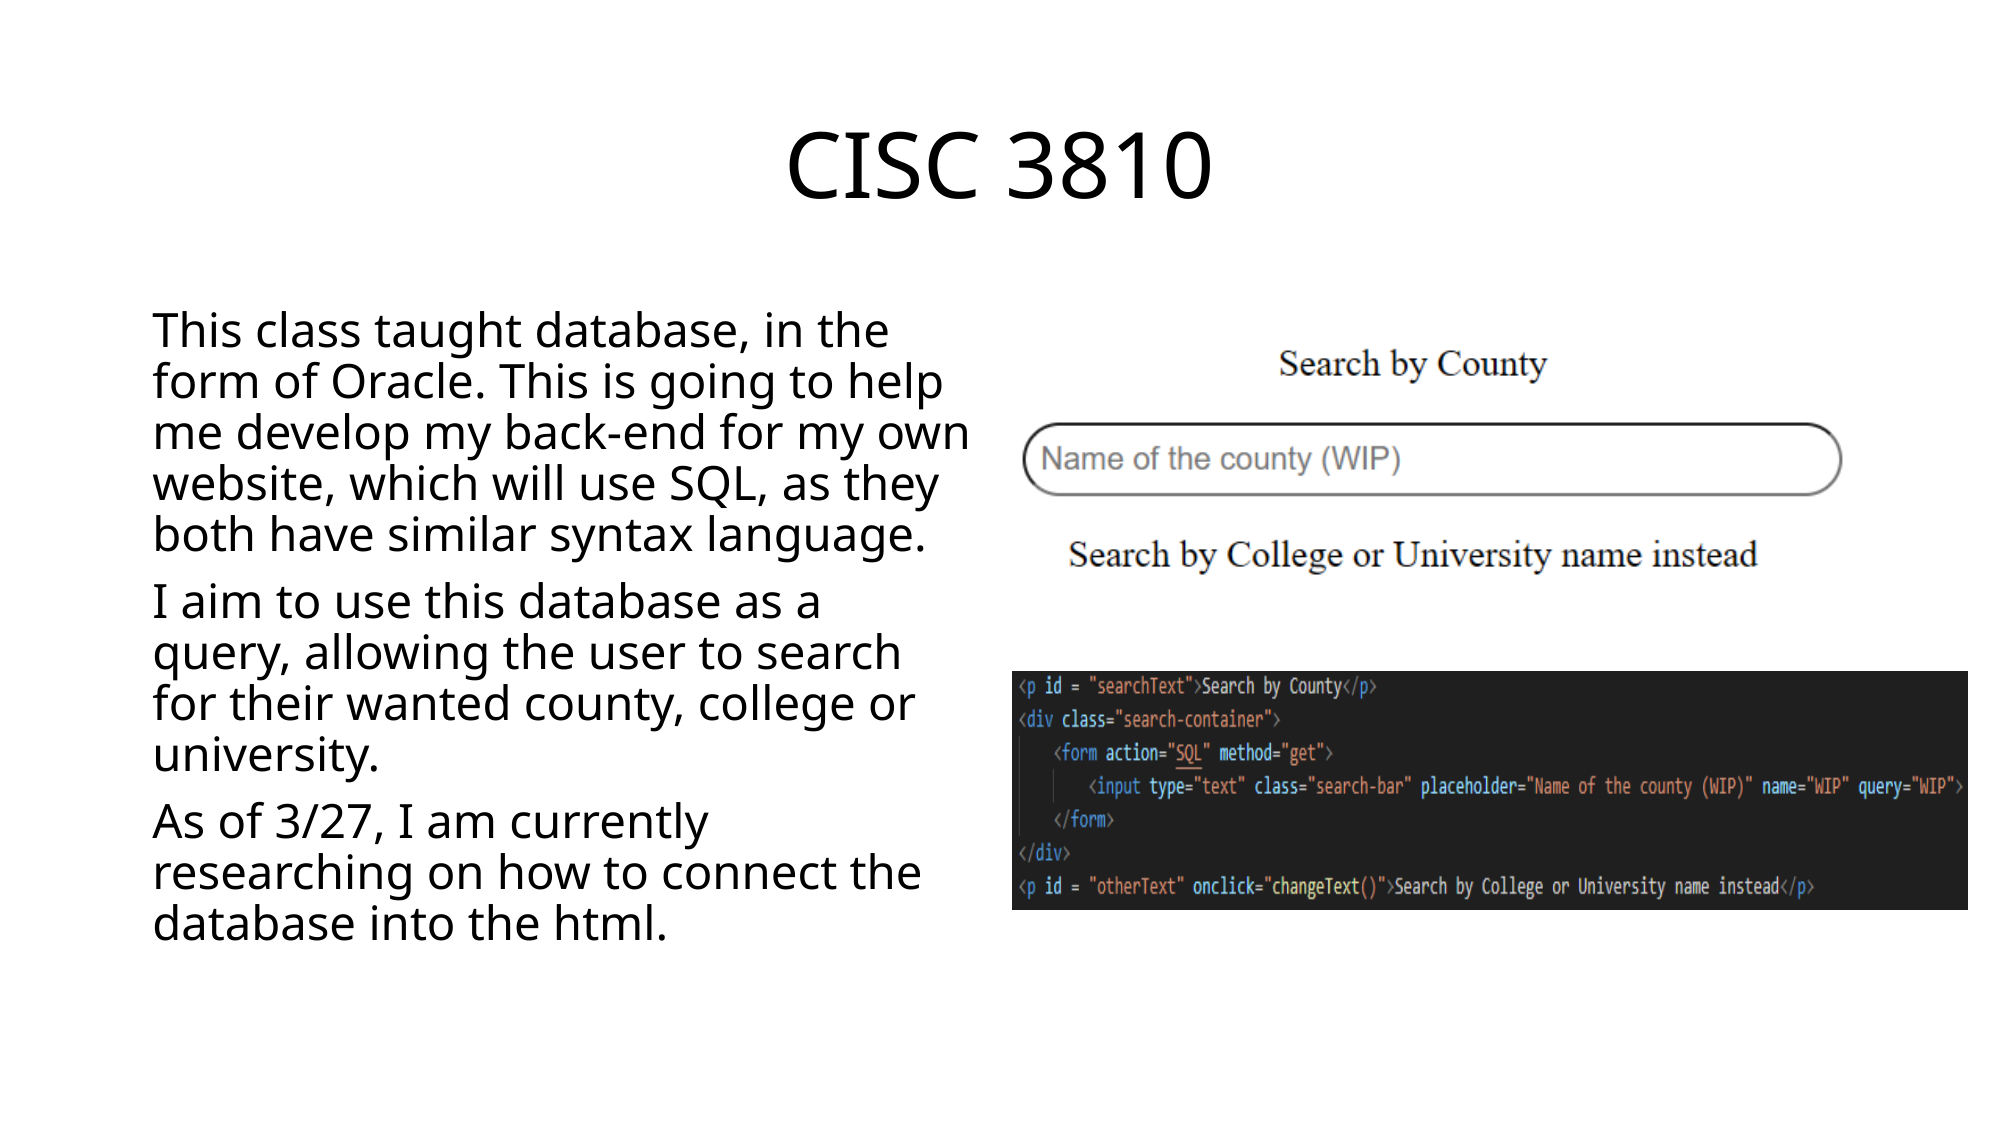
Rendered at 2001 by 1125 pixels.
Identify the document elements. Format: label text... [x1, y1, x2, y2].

list This class taught database, in the form of Oracle. This is going to help me develop my back-end for my own website, which will use SQL, as they both have similar syntax language. I aim to use this database as a query, allowing the user to search for their wanted county, college or university. As of 3/27, I am currently researching on how to connect the database into the html. [137, 299, 988, 1014]
picture [1011, 671, 1968, 910]
title CISC 3810 [137, 59, 1863, 278]
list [1011, 342, 1852, 582]
